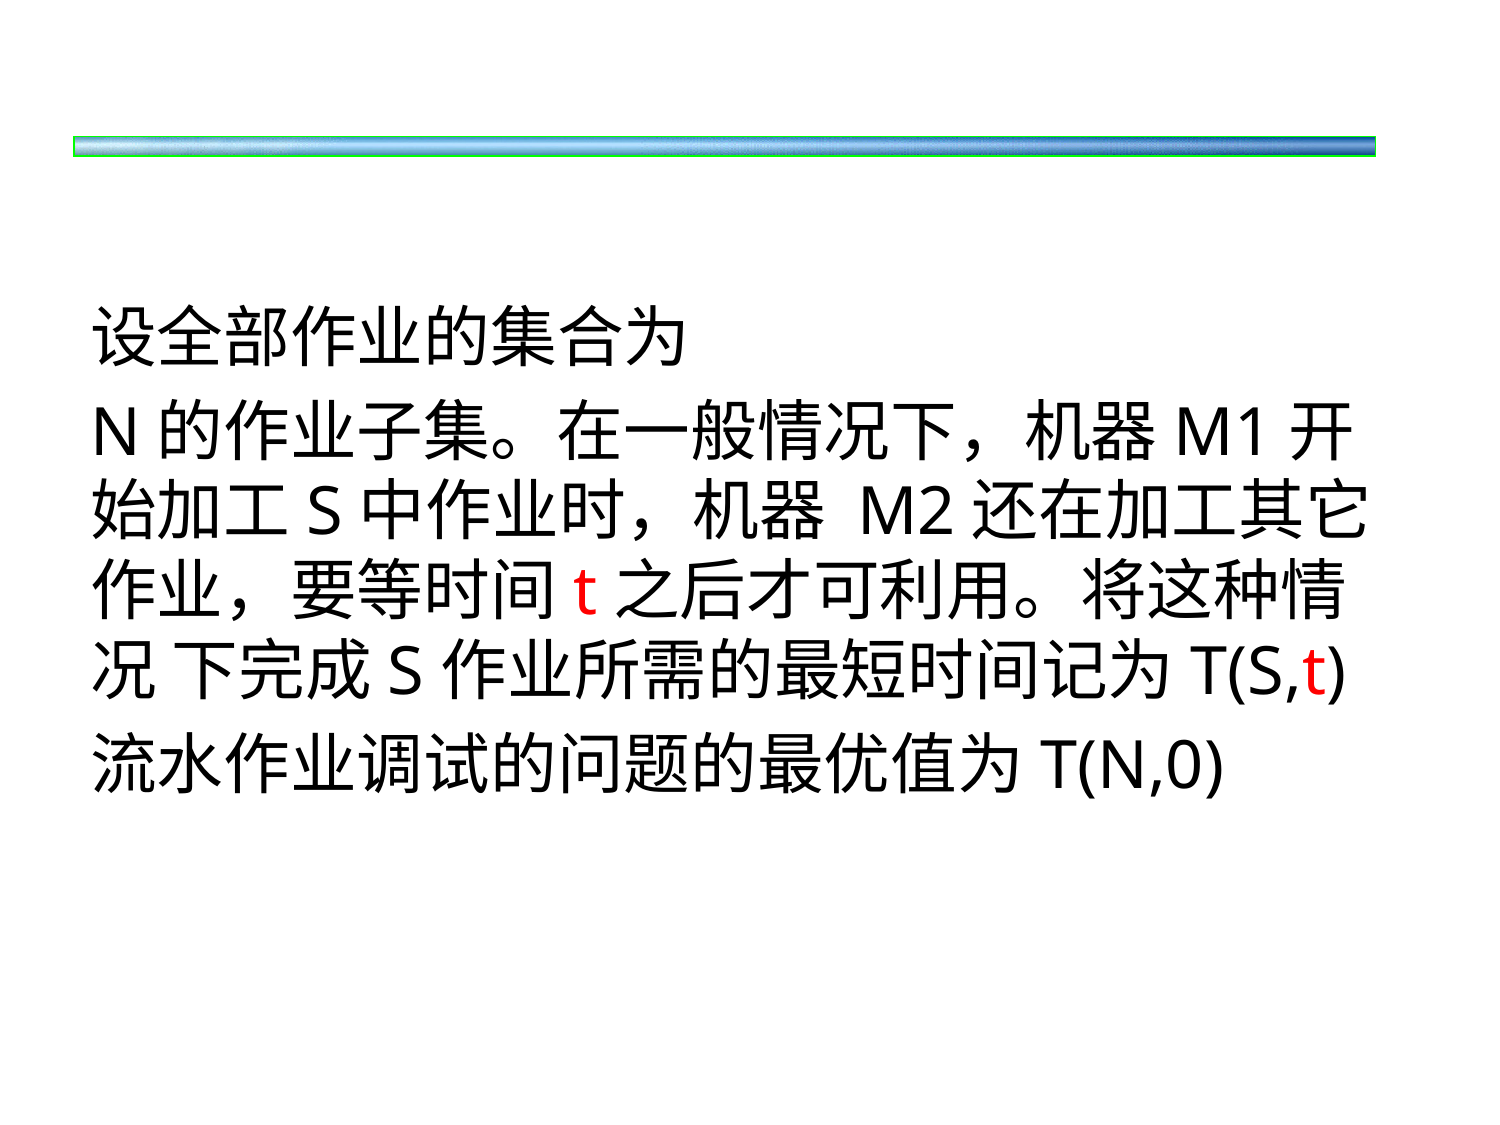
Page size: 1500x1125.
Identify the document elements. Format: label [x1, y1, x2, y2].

picture [74, 137, 1376, 156]
